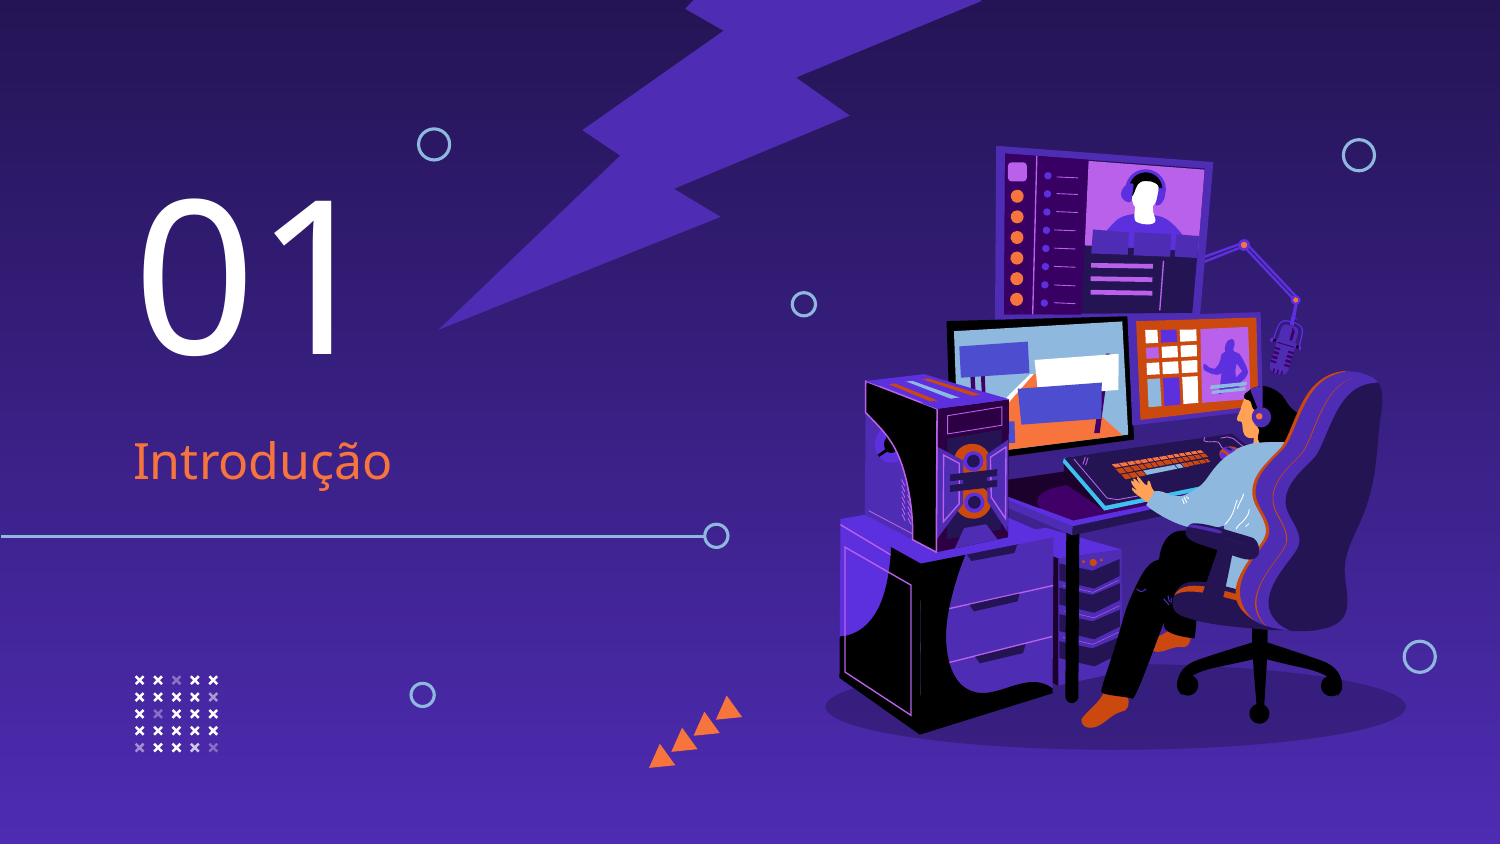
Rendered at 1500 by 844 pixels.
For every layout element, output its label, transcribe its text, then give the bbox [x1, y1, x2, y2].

title 01 [118, 170, 126, 367]
title Introdução [118, 403, 126, 516]
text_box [131, 128, 1436, 779]
